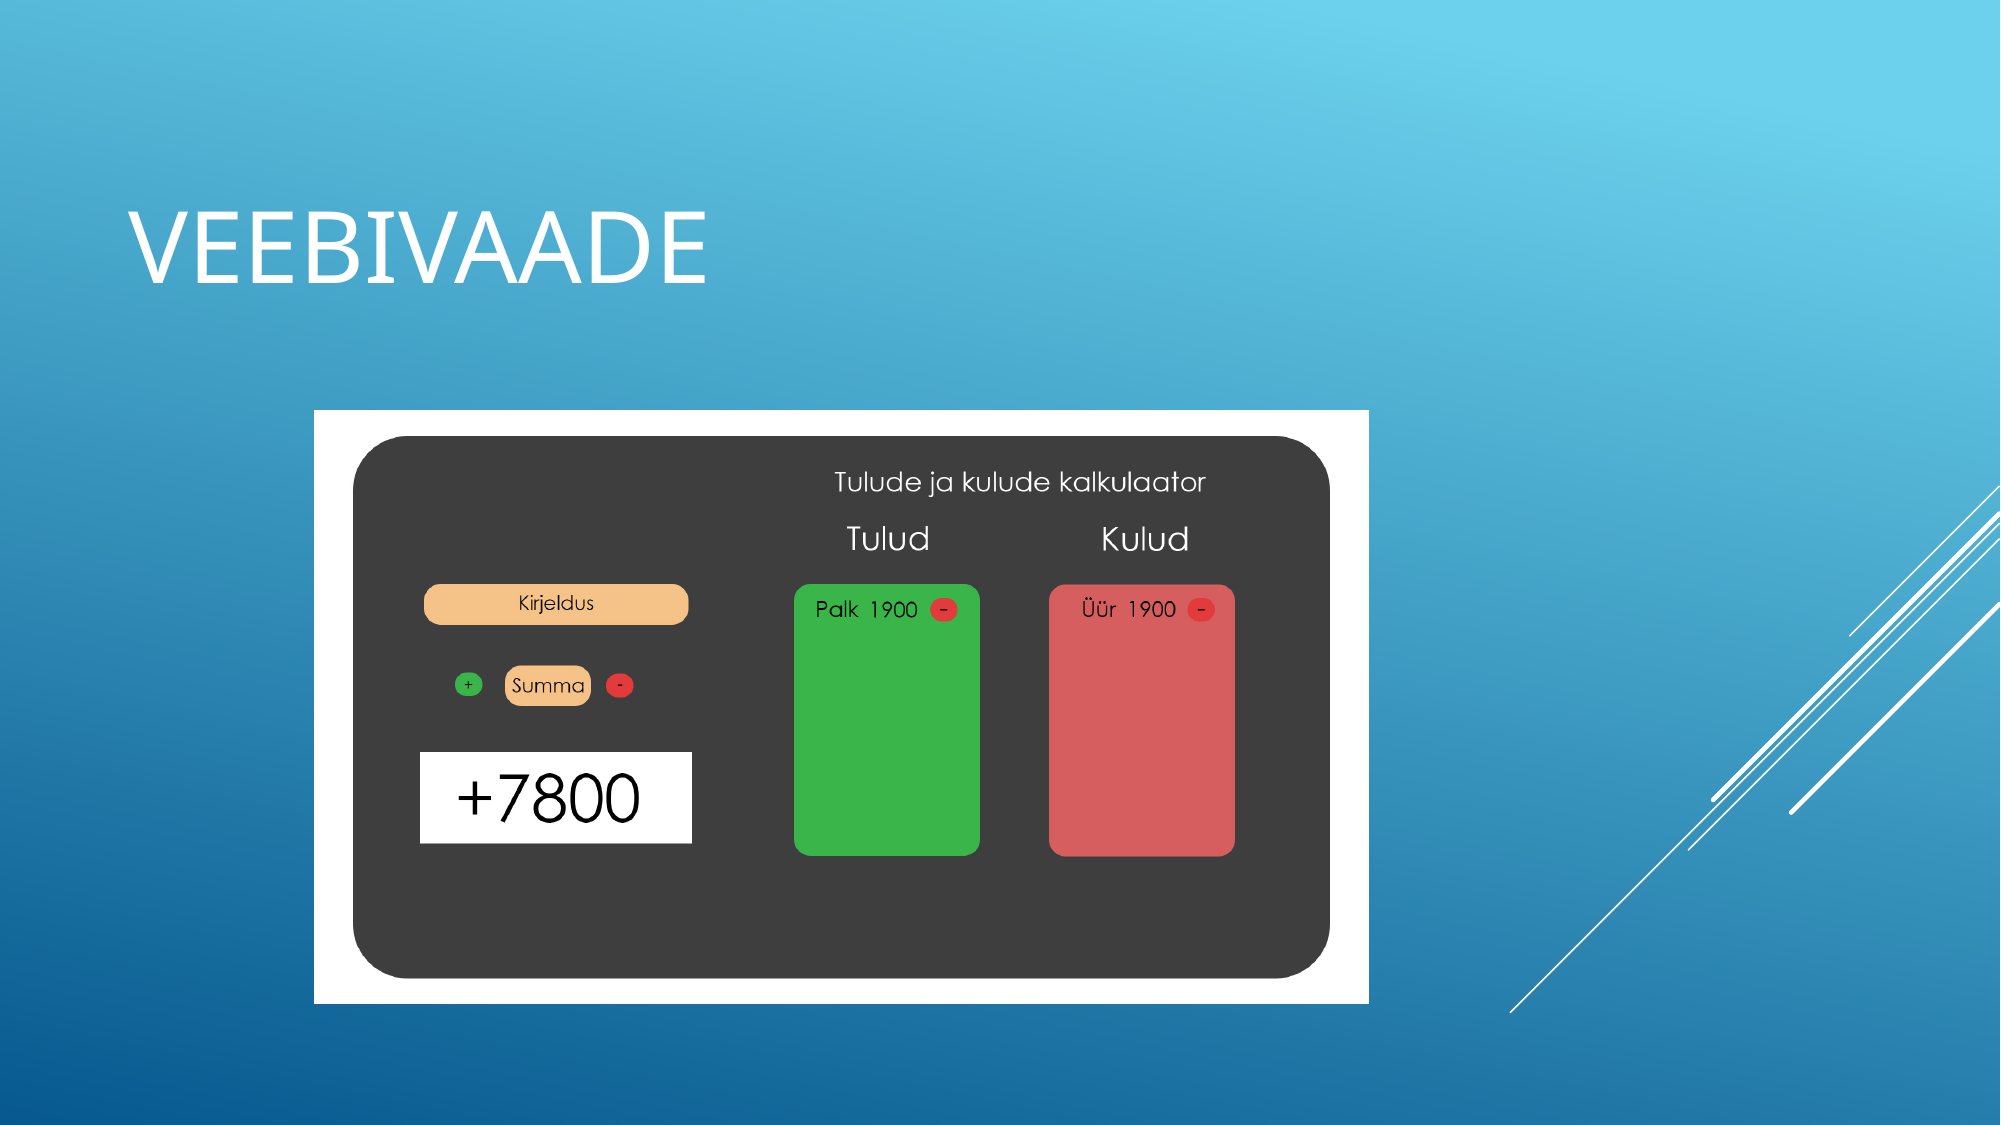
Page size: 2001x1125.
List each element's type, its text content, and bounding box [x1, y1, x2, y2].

title Veebivaade [113, 120, 1514, 368]
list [313, 410, 1369, 1004]
